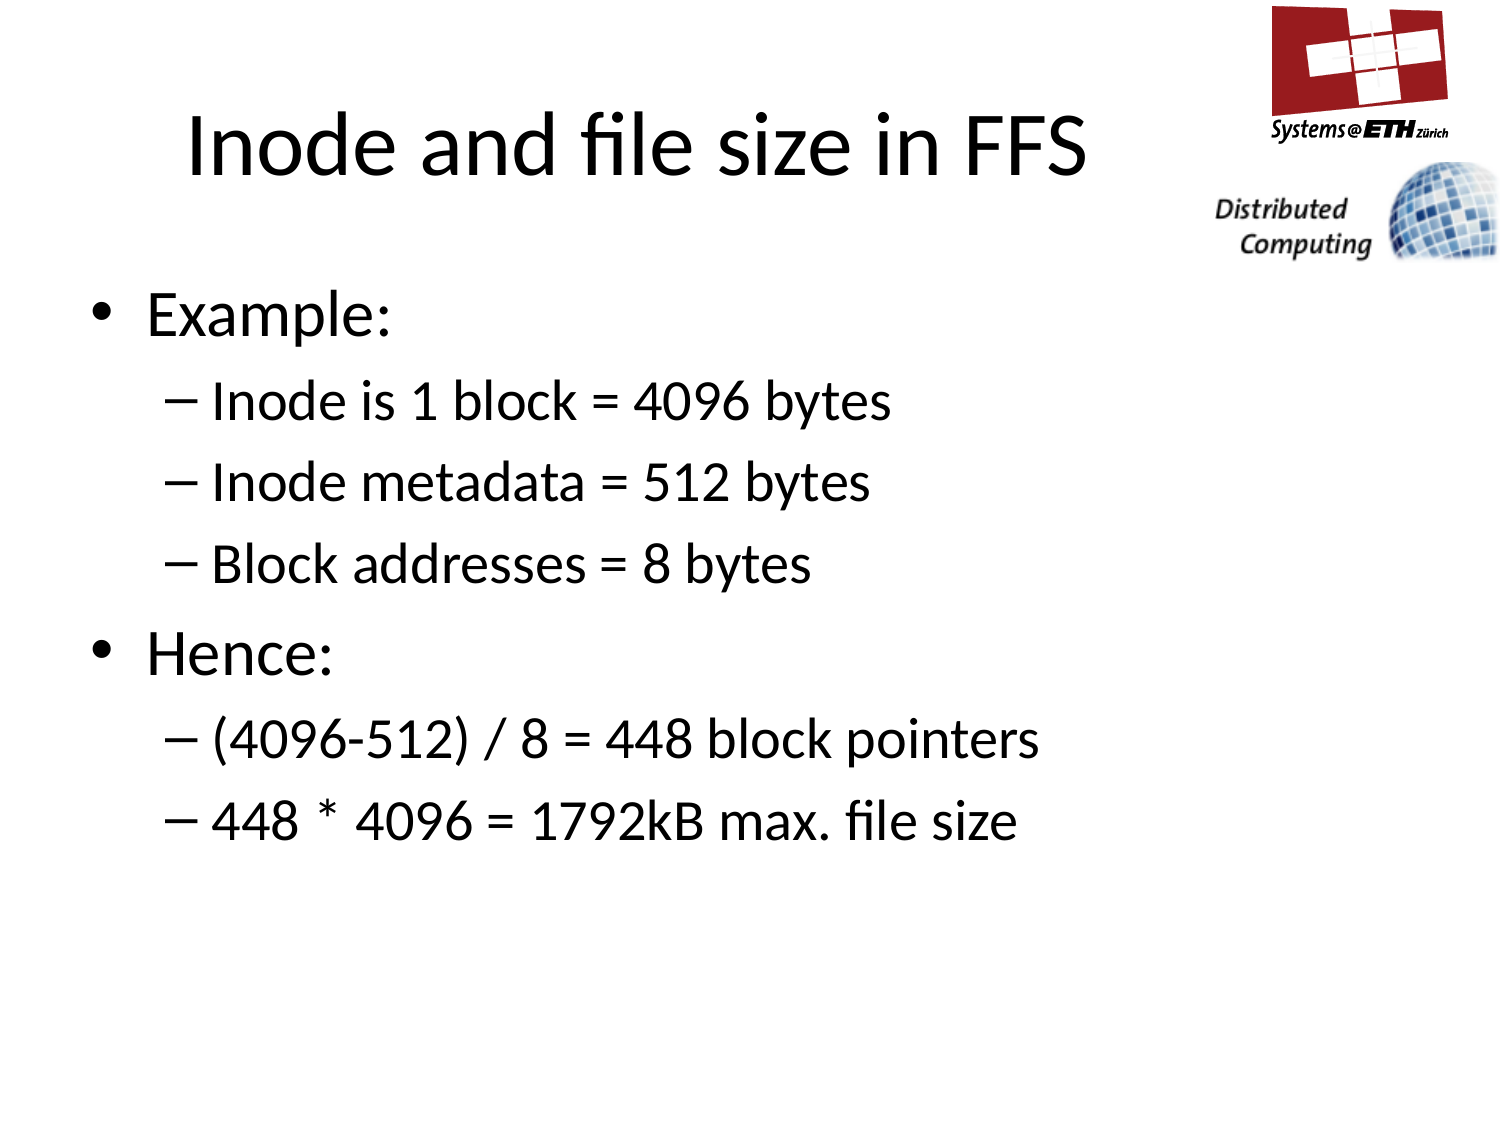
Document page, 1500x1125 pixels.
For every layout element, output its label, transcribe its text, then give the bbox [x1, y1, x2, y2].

title Inode and file size in FFS [74, 44, 1201, 233]
picture [1215, 162, 1500, 263]
list Example: Inode is 1 block = 4096 bytes Inode metadata = 512 bytes Block addresses = 8 bytes Hence: (4096-512) / 8 = 448 block pointers 448 * 4096 = 1792kB max. file size [74, 262, 1426, 1006]
